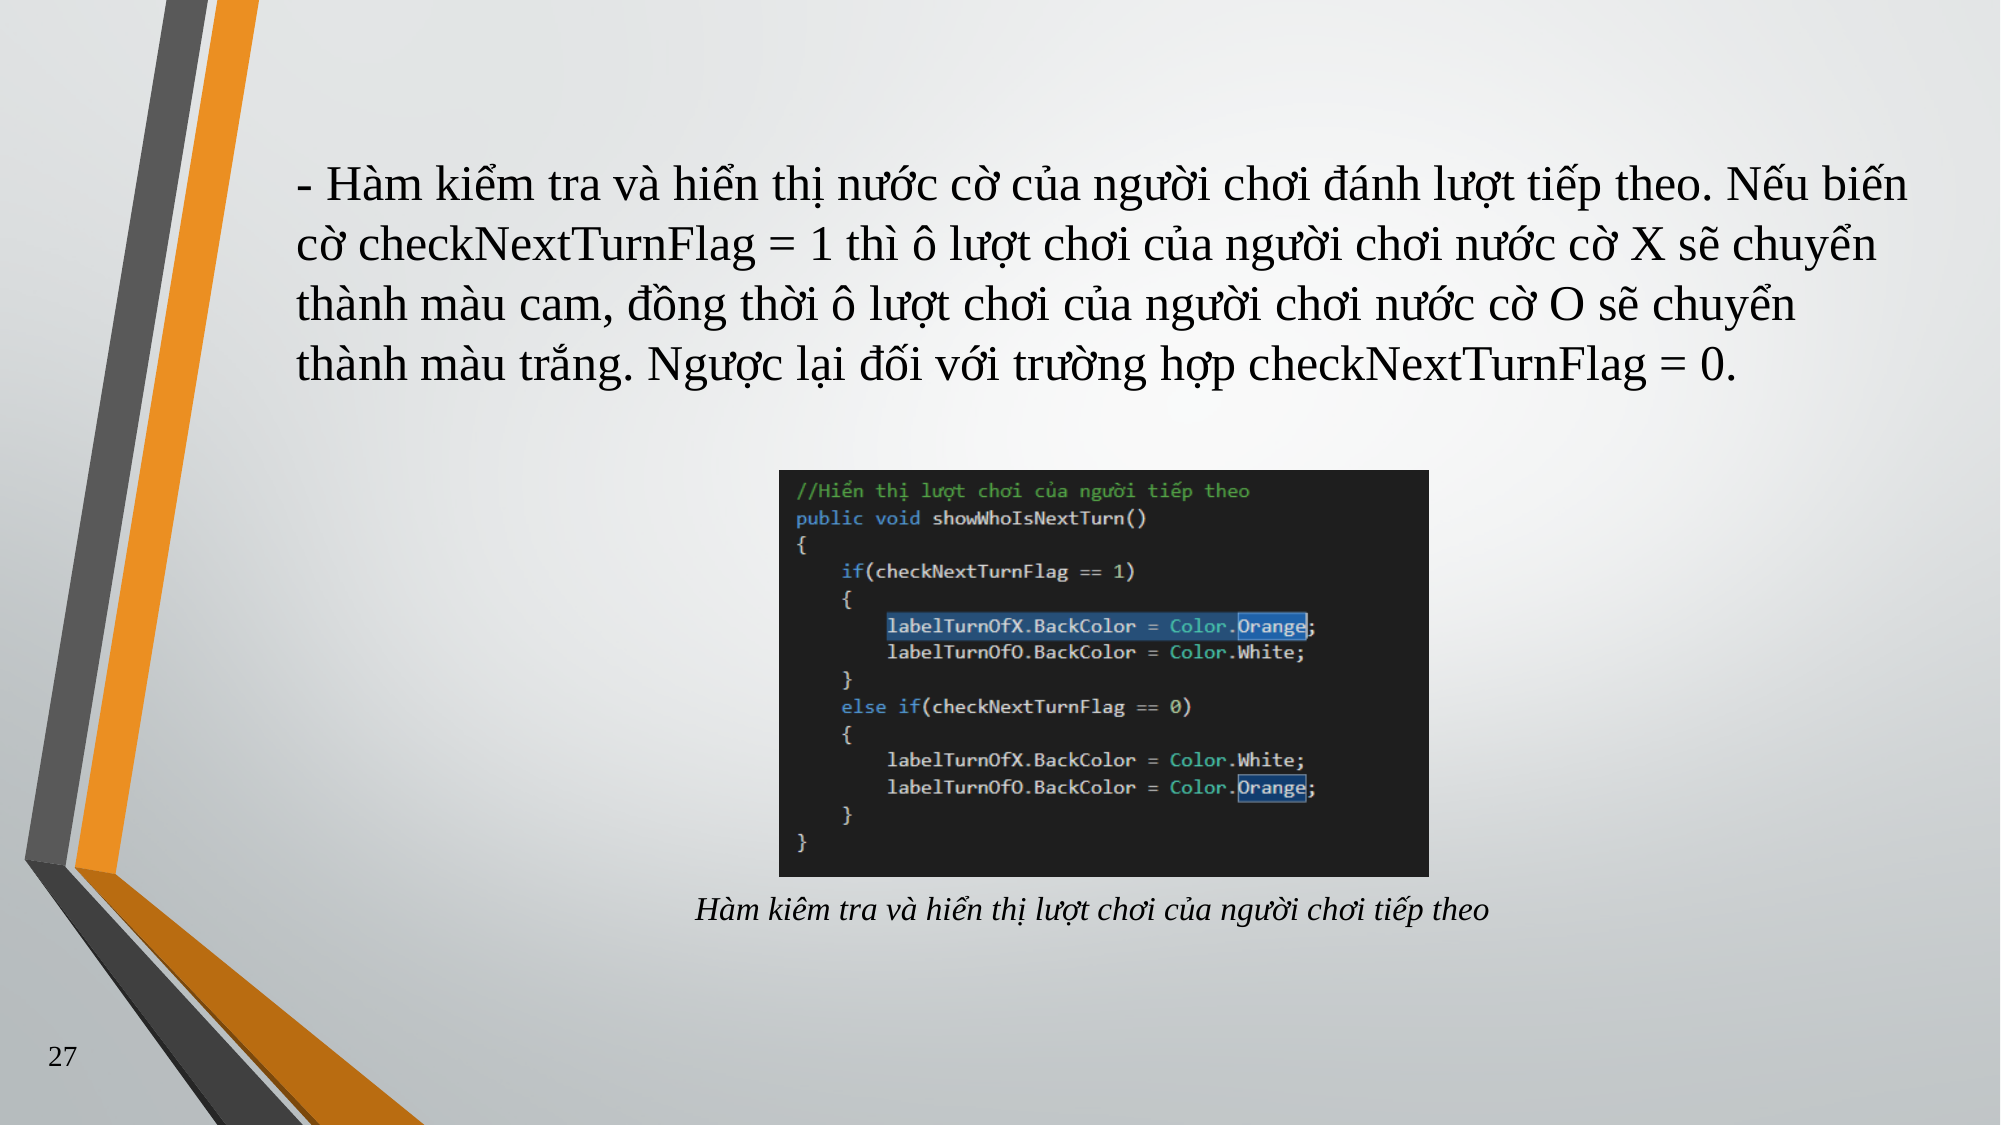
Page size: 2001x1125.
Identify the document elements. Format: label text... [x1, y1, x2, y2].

text_box Hàm kiêm tra và hiển thị lượt chơi của người chơi tiếp theo [418, 876, 1544, 935]
slide_number 27 [17, 1025, 109, 1085]
list - Hàm kiểm tra và hiển thị nước cờ của người chơi đánh lượt tiếp theo. Nếu biến cờ checkNextTurnFlag = 1 thì ô lượt chơi của người chơi nước cờ X sẽ chuyển thành màu cam, đồng thời ô lượt chơi của người chơi nước cờ O sẽ chuyển thành màu trắng. Ngược lại đối với trường hợp checkNextTurnFlag = 0. [282, 55, 1926, 569]
picture [779, 470, 1429, 877]
